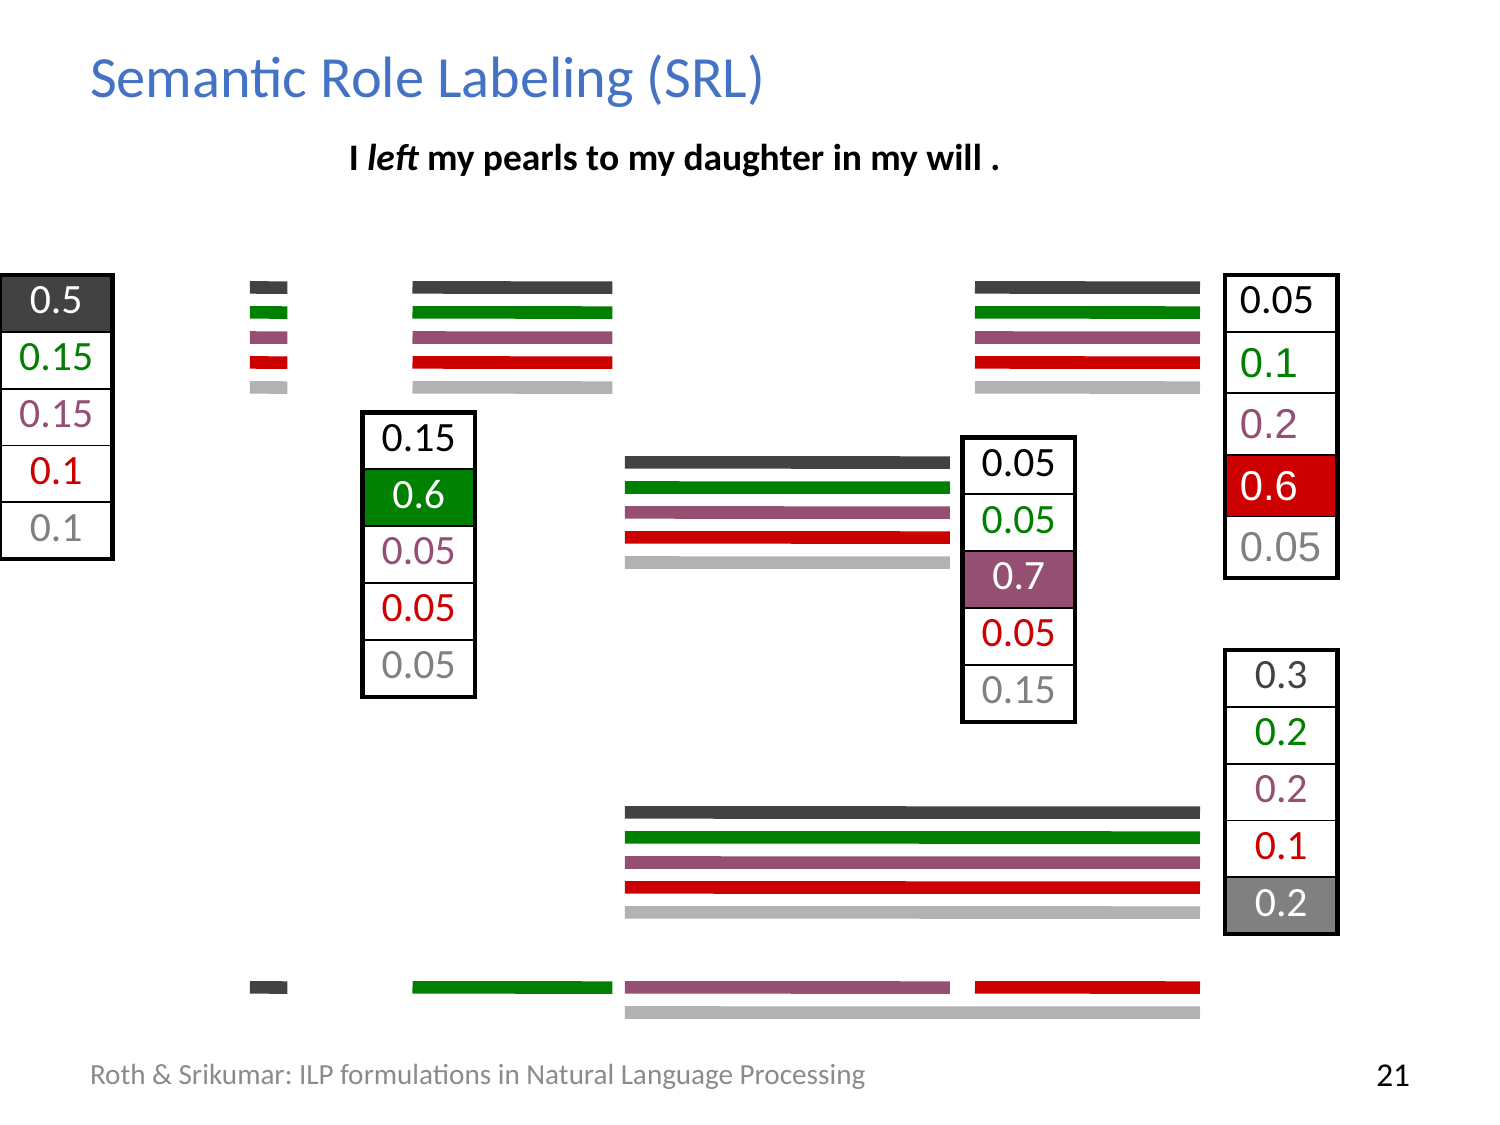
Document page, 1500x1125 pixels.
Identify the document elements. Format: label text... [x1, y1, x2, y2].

table_cell 0.05 [965, 609, 1073, 664]
table_cell 0.2 [1227, 765, 1335, 820]
slide_number 21 [1074, 1042, 1425, 1103]
title Semantic Role Labeling (SRL) [75, 23, 1425, 125]
table_header 0.5 [2, 277, 110, 331]
table_cell 0.05 [365, 641, 473, 695]
table_cell 0.6 [1227, 456, 1335, 516]
table_cell 0.2 [1227, 708, 1335, 763]
table_cell 0.1 [1227, 821, 1335, 876]
table_cell 0.7 [965, 552, 1073, 607]
table_header 0.3 [1227, 652, 1335, 706]
table_cell 0.1 [2, 503, 110, 557]
table_header 0.05 [1227, 277, 1335, 331]
table_cell 0.15 [2, 333, 110, 388]
table_cell 0.05 [365, 527, 473, 582]
table_cell 0.1 [2, 446, 110, 501]
table_cell 0.05 [965, 495, 1073, 550]
table_cell 0.2 [1227, 394, 1335, 454]
table_cell 0.1 [1227, 333, 1335, 392]
table_cell 0.05 [365, 584, 473, 639]
table_cell 0.05 [1227, 517, 1335, 576]
table_cell 0.15 [965, 666, 1073, 720]
footer Roth & Srikumar: ILP formulations in Natural Language Processing [75, 1042, 988, 1103]
table_header 0.15 [365, 415, 473, 468]
table_cell 0.15 [2, 390, 110, 445]
table_header 0.05 [965, 440, 1073, 493]
list I left my pearls to my daughter in my will . [0, 125, 1350, 938]
table_cell 0.2 [1227, 878, 1335, 932]
table_cell 0.6 [365, 470, 473, 525]
